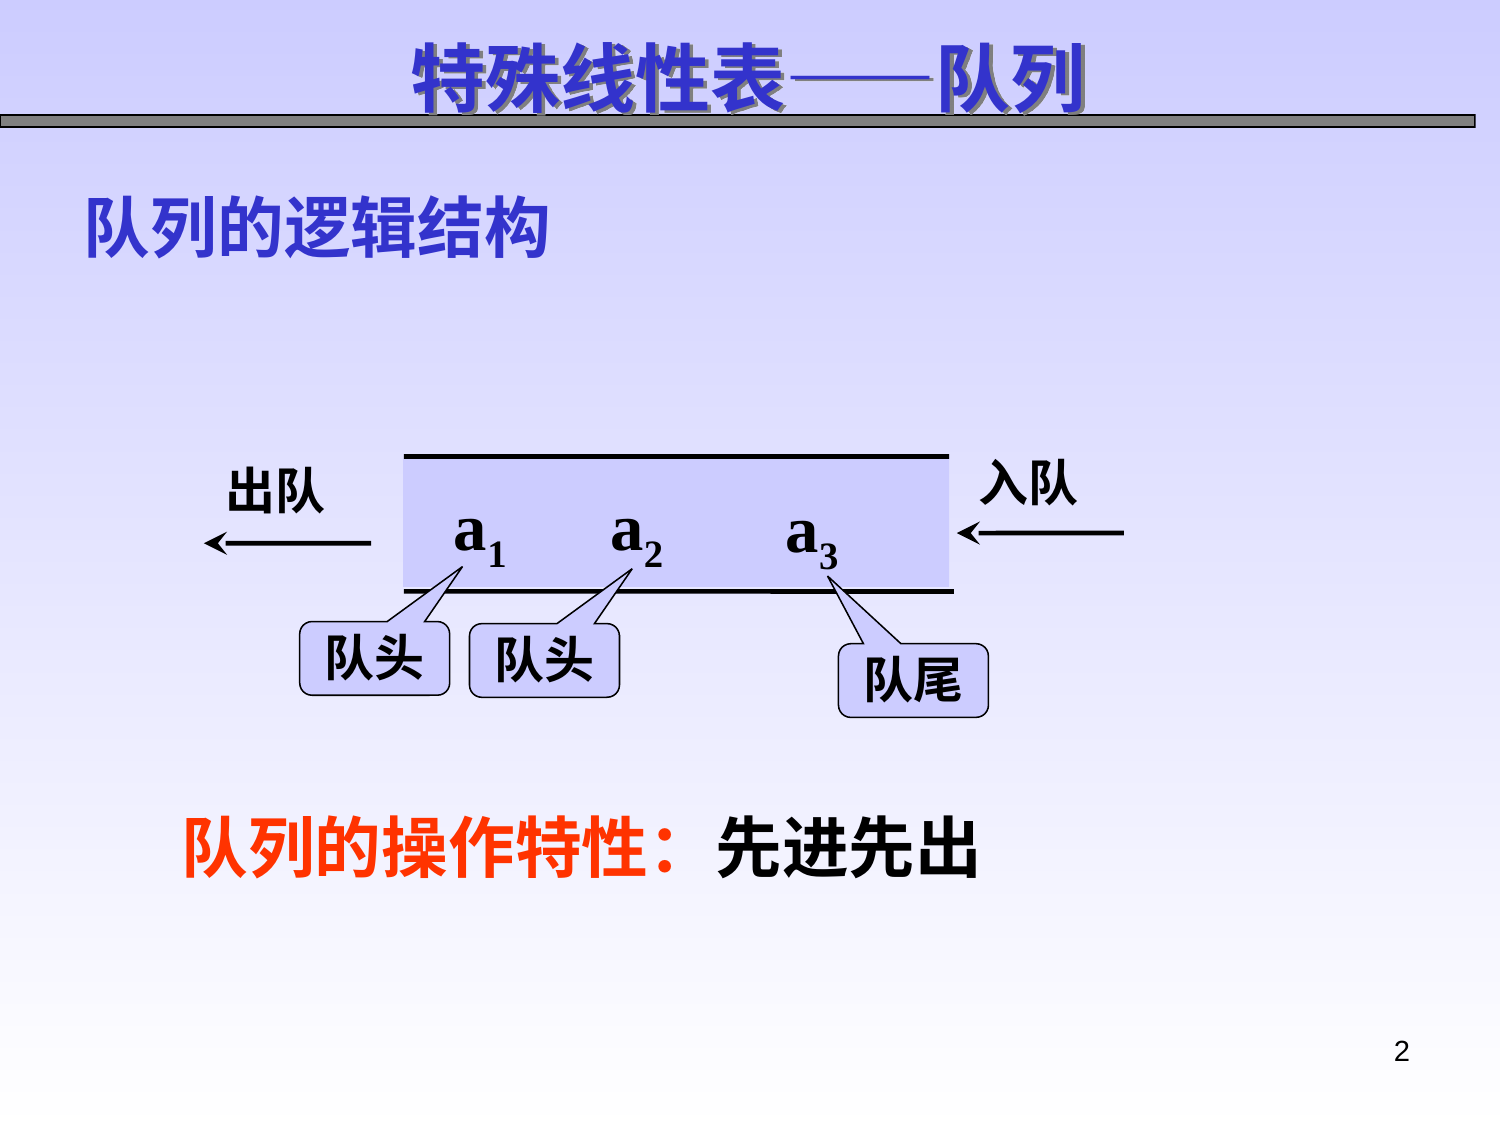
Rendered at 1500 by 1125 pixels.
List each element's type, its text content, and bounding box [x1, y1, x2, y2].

text_box 队头 [299, 592, 450, 696]
text_box [203, 532, 225, 554]
text_box 入队 [964, 444, 1127, 519]
slide_number 2 [1074, 1024, 1425, 1103]
text_box 队头 [469, 592, 620, 698]
text_box 队列的操作特性：先进先出 [166, 798, 1186, 894]
text_box 队列的逻辑结构 [69, 178, 907, 274]
text_box 出队 [210, 451, 361, 527]
text_box [956, 522, 978, 544]
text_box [403, 456, 954, 592]
text_box 队尾 [836, 592, 989, 718]
text_box 特殊线性表——队列 [395, 23, 1279, 129]
